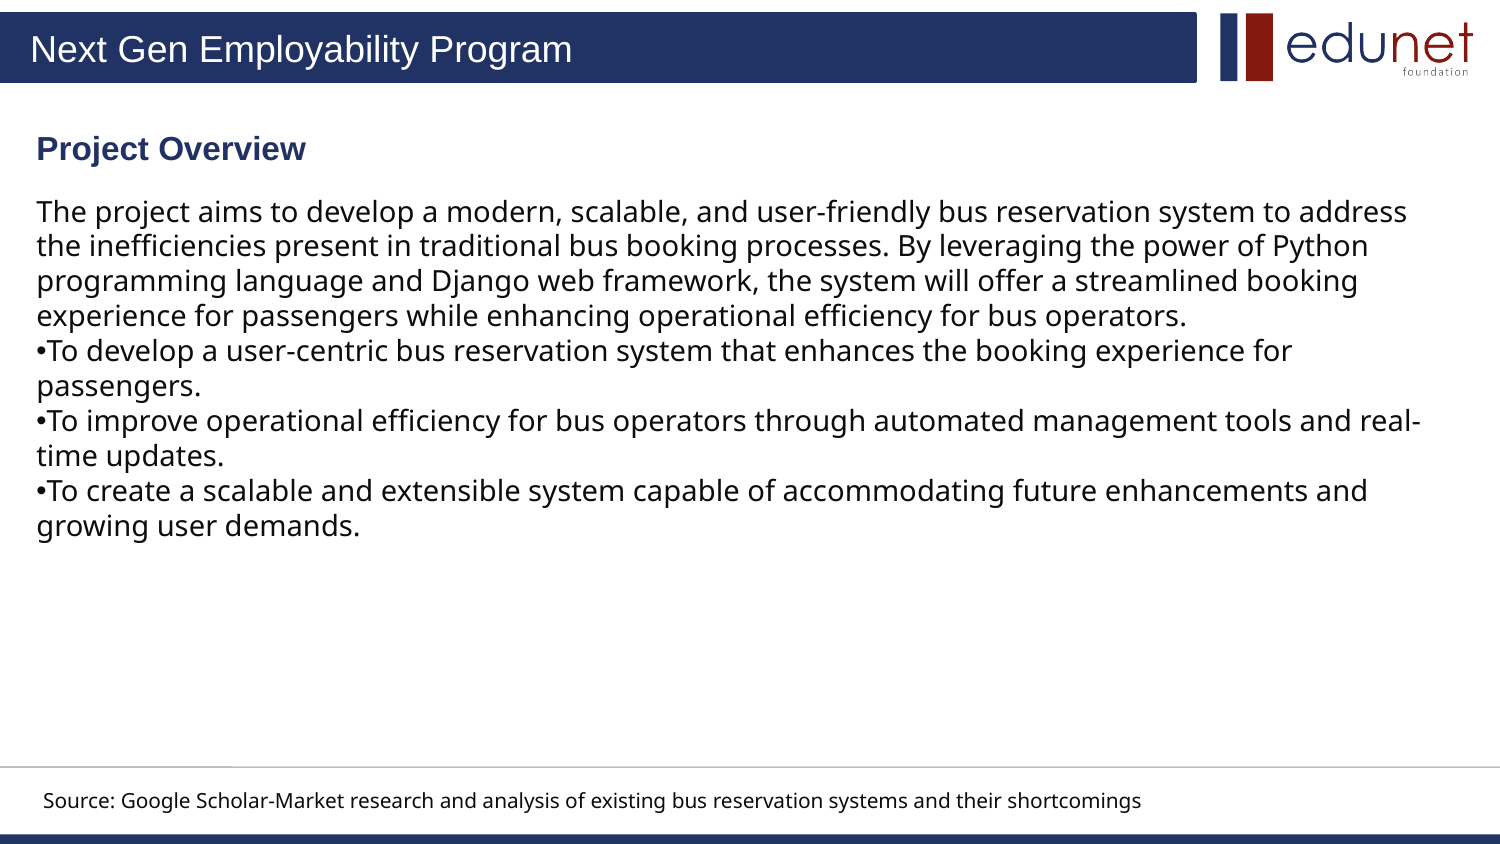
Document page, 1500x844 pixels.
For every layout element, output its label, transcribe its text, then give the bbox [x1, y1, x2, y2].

text_box Source: Google Scholar-Market research and analysis of existing bus reservation systems and their shortcomings [22, 773, 1261, 826]
picture [1279, 14, 1482, 83]
text_box The project aims to develop a modern, scalable, and user-friendly bus reservation system to address the inefficiencies present in traditional bus booking processes. By leveraging the power of Python programming language and Django web framework, the system will offer a streamlined booking experience for passengers while enhancing operational efficiency for bus operators. To develop a user-centric bus reservation system that enhances the booking experience for passengers. To improve operational efficiency for bus operators through automated management tools and real-time updates. To create a scalable and extensible system capable of accommodating future enhancements and growing user demands. [21, 185, 1471, 585]
title Project Overview [21, 111, 504, 165]
